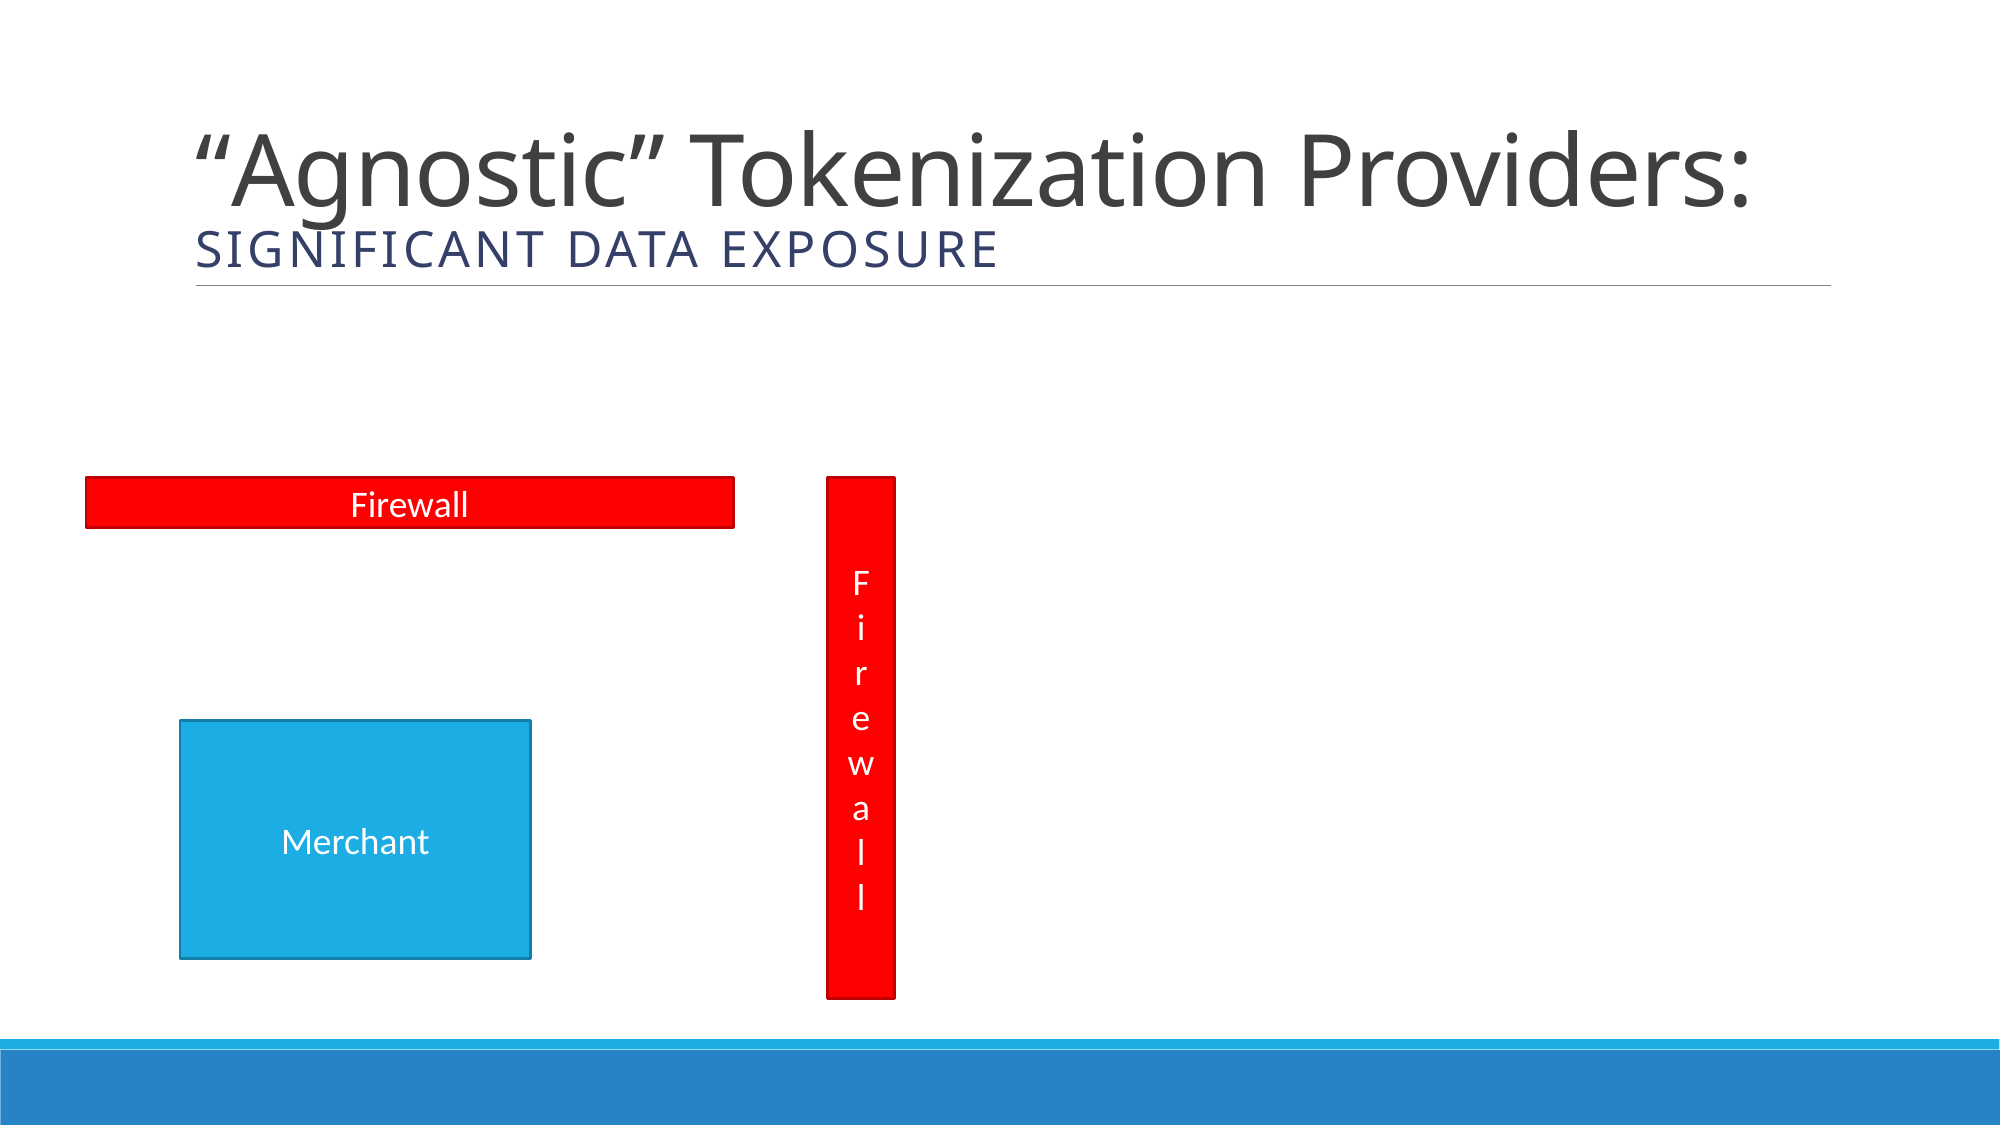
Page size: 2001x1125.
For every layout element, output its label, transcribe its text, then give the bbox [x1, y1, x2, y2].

text_box Firewall [85, 476, 735, 529]
text_box Merchant [179, 719, 532, 960]
text_box F i r e w a l l [826, 476, 896, 1000]
title “Agnostic” Tokenization Providers: Significant Data exposure [180, 47, 1830, 285]
